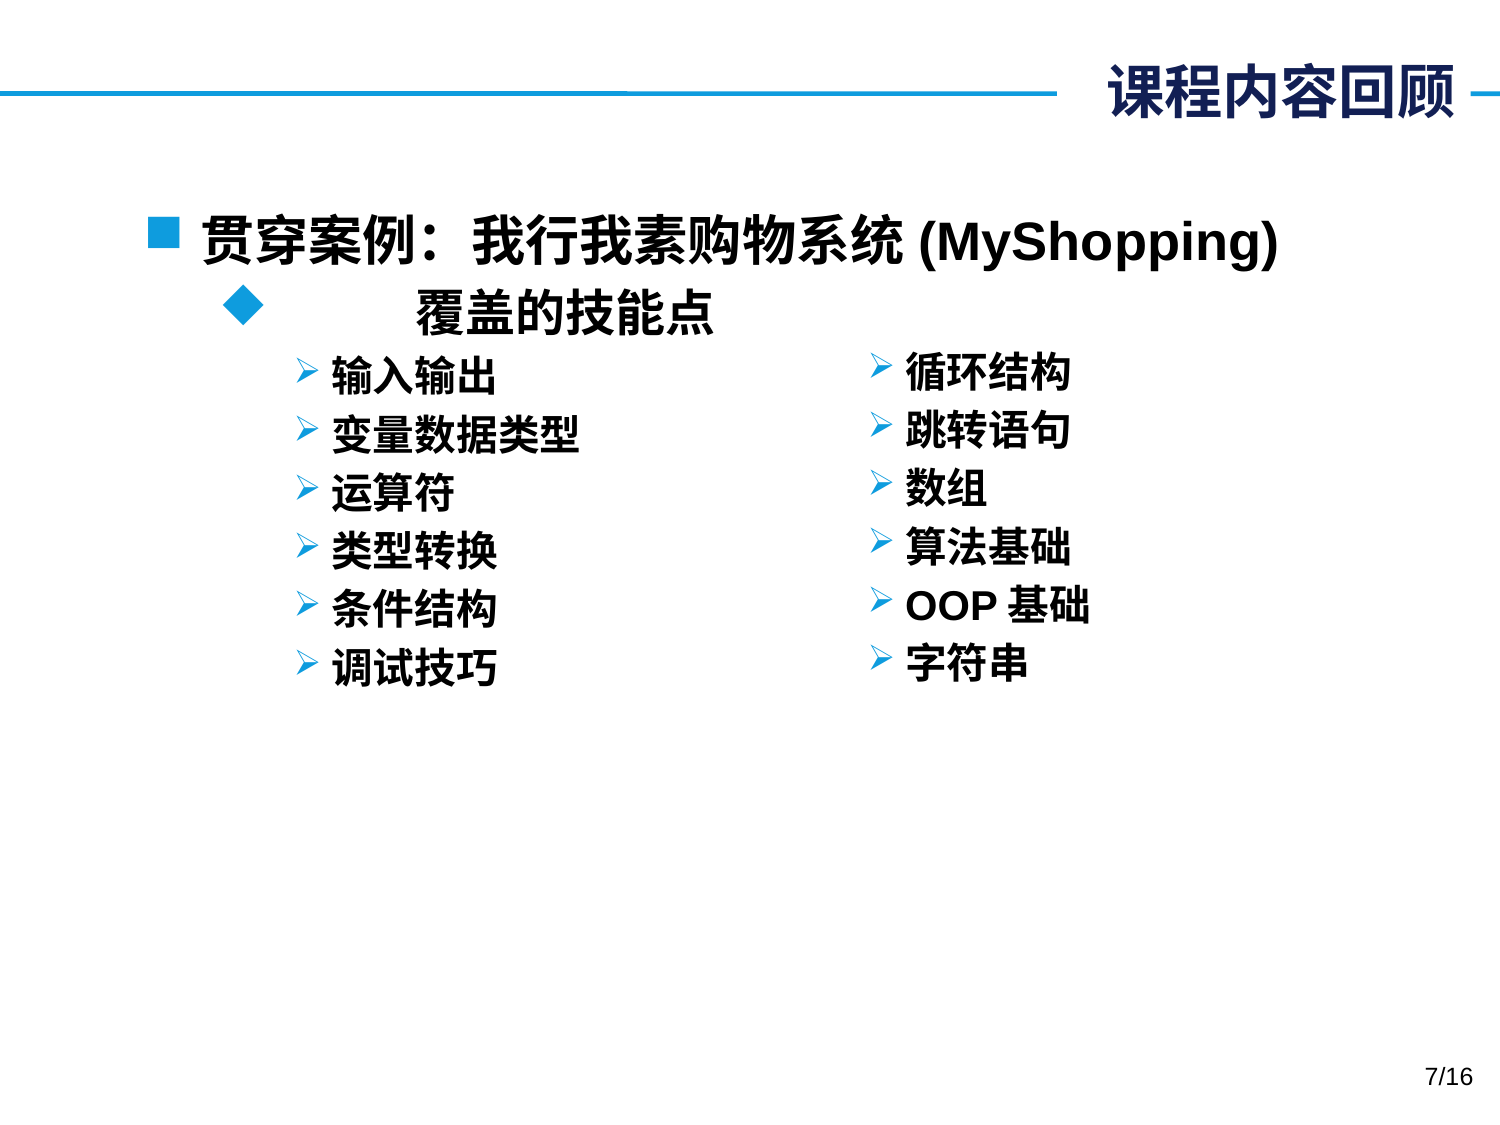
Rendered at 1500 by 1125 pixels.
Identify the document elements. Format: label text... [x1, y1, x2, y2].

title 课程内容回顾 [1057, 46, 1471, 133]
text_box 循环结构 跳转语句 数组 算法基础 OOP基础 字符串 [702, 337, 1365, 976]
slide_number 7/16 [1138, 1053, 1489, 1114]
list 贯穿案例：我行我素购物系统(MyShopping) 覆盖的技能点 输入输出 变量数据类型 运算符 类型转换 条件结构 调试技巧 [128, 199, 1383, 1043]
